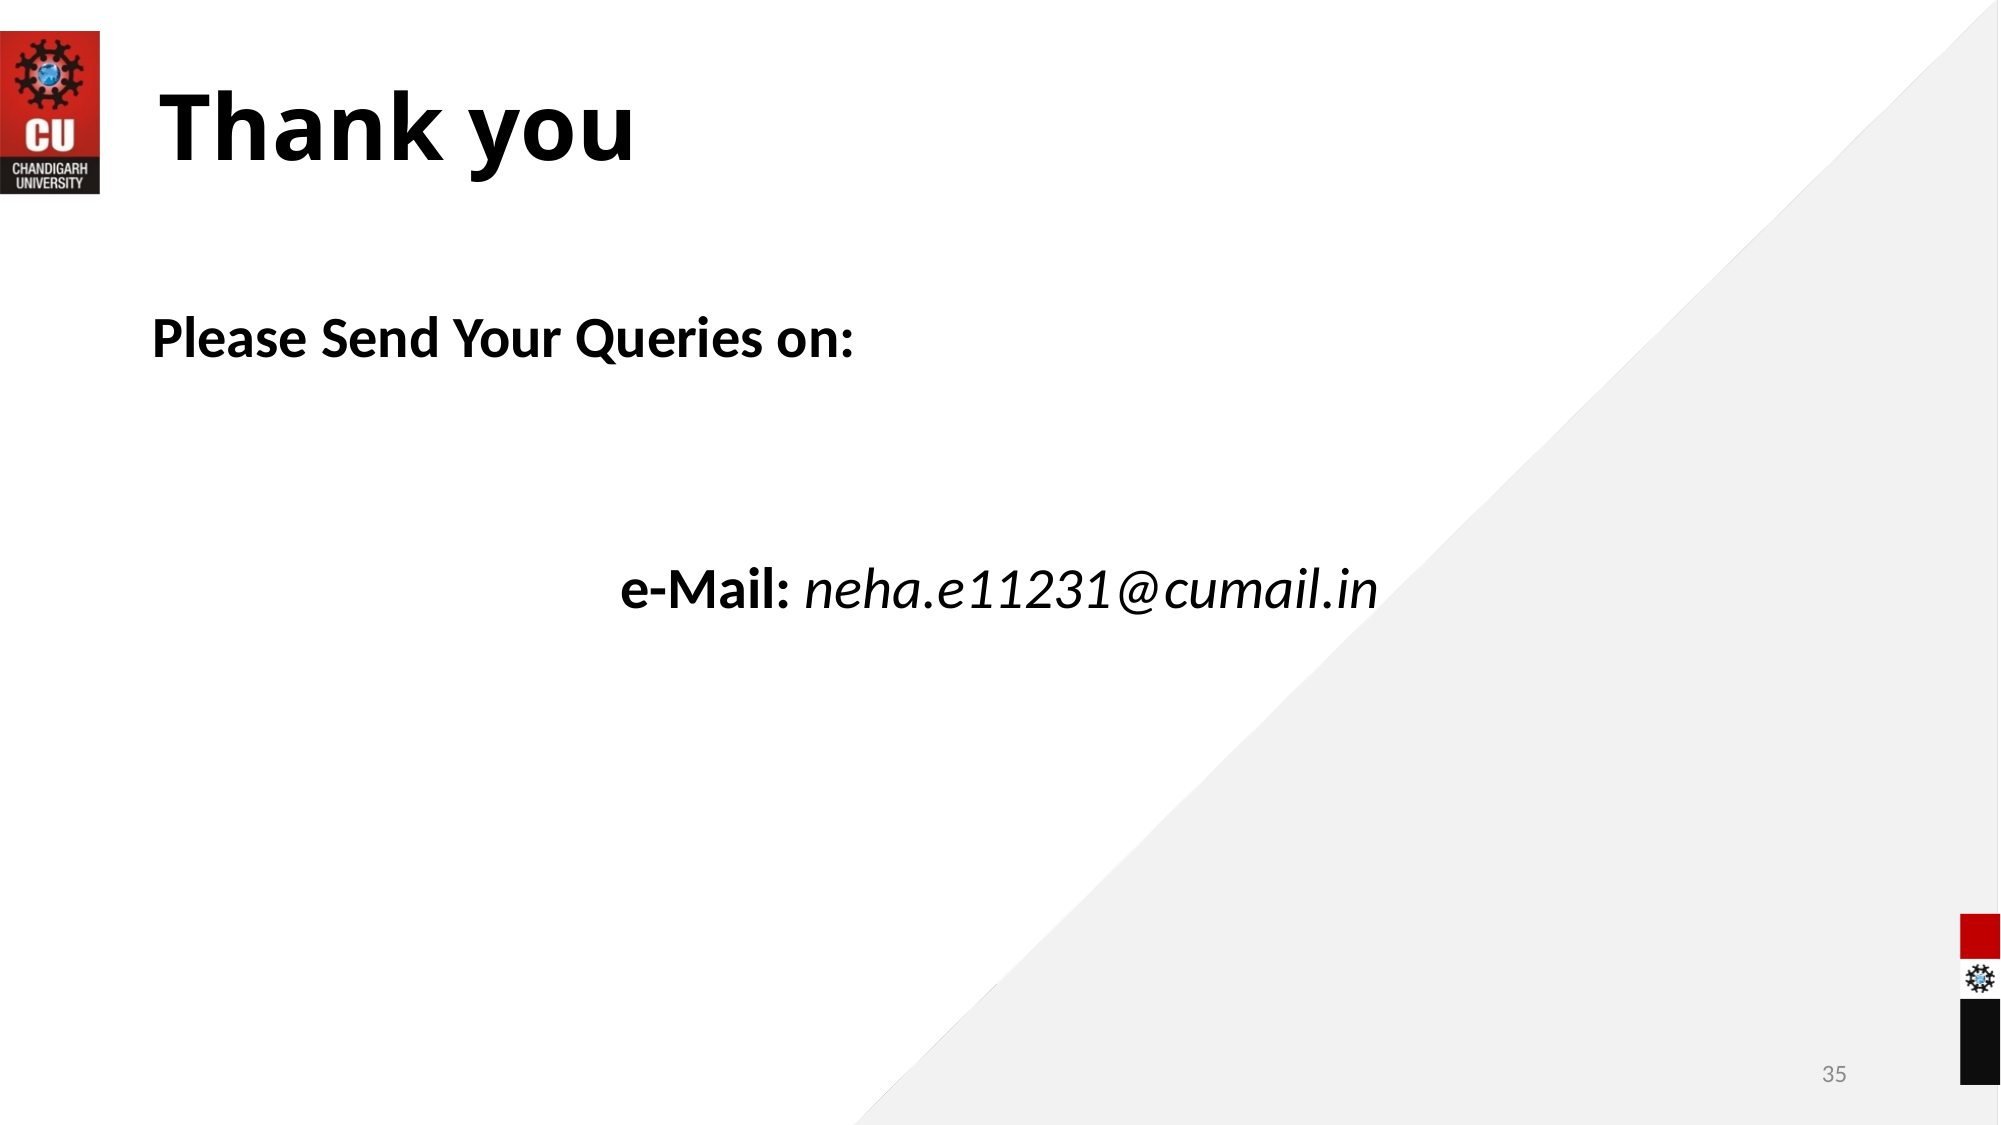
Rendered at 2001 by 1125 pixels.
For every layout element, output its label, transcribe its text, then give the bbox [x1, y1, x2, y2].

picture [0, 0, 2001, 1125]
title Thank you [143, 22, 1869, 240]
list Please Send Your Queries on: e-Mail: neha.e11231@cumail.in [137, 299, 1863, 1014]
slide_number 35 [1412, 1042, 1863, 1103]
